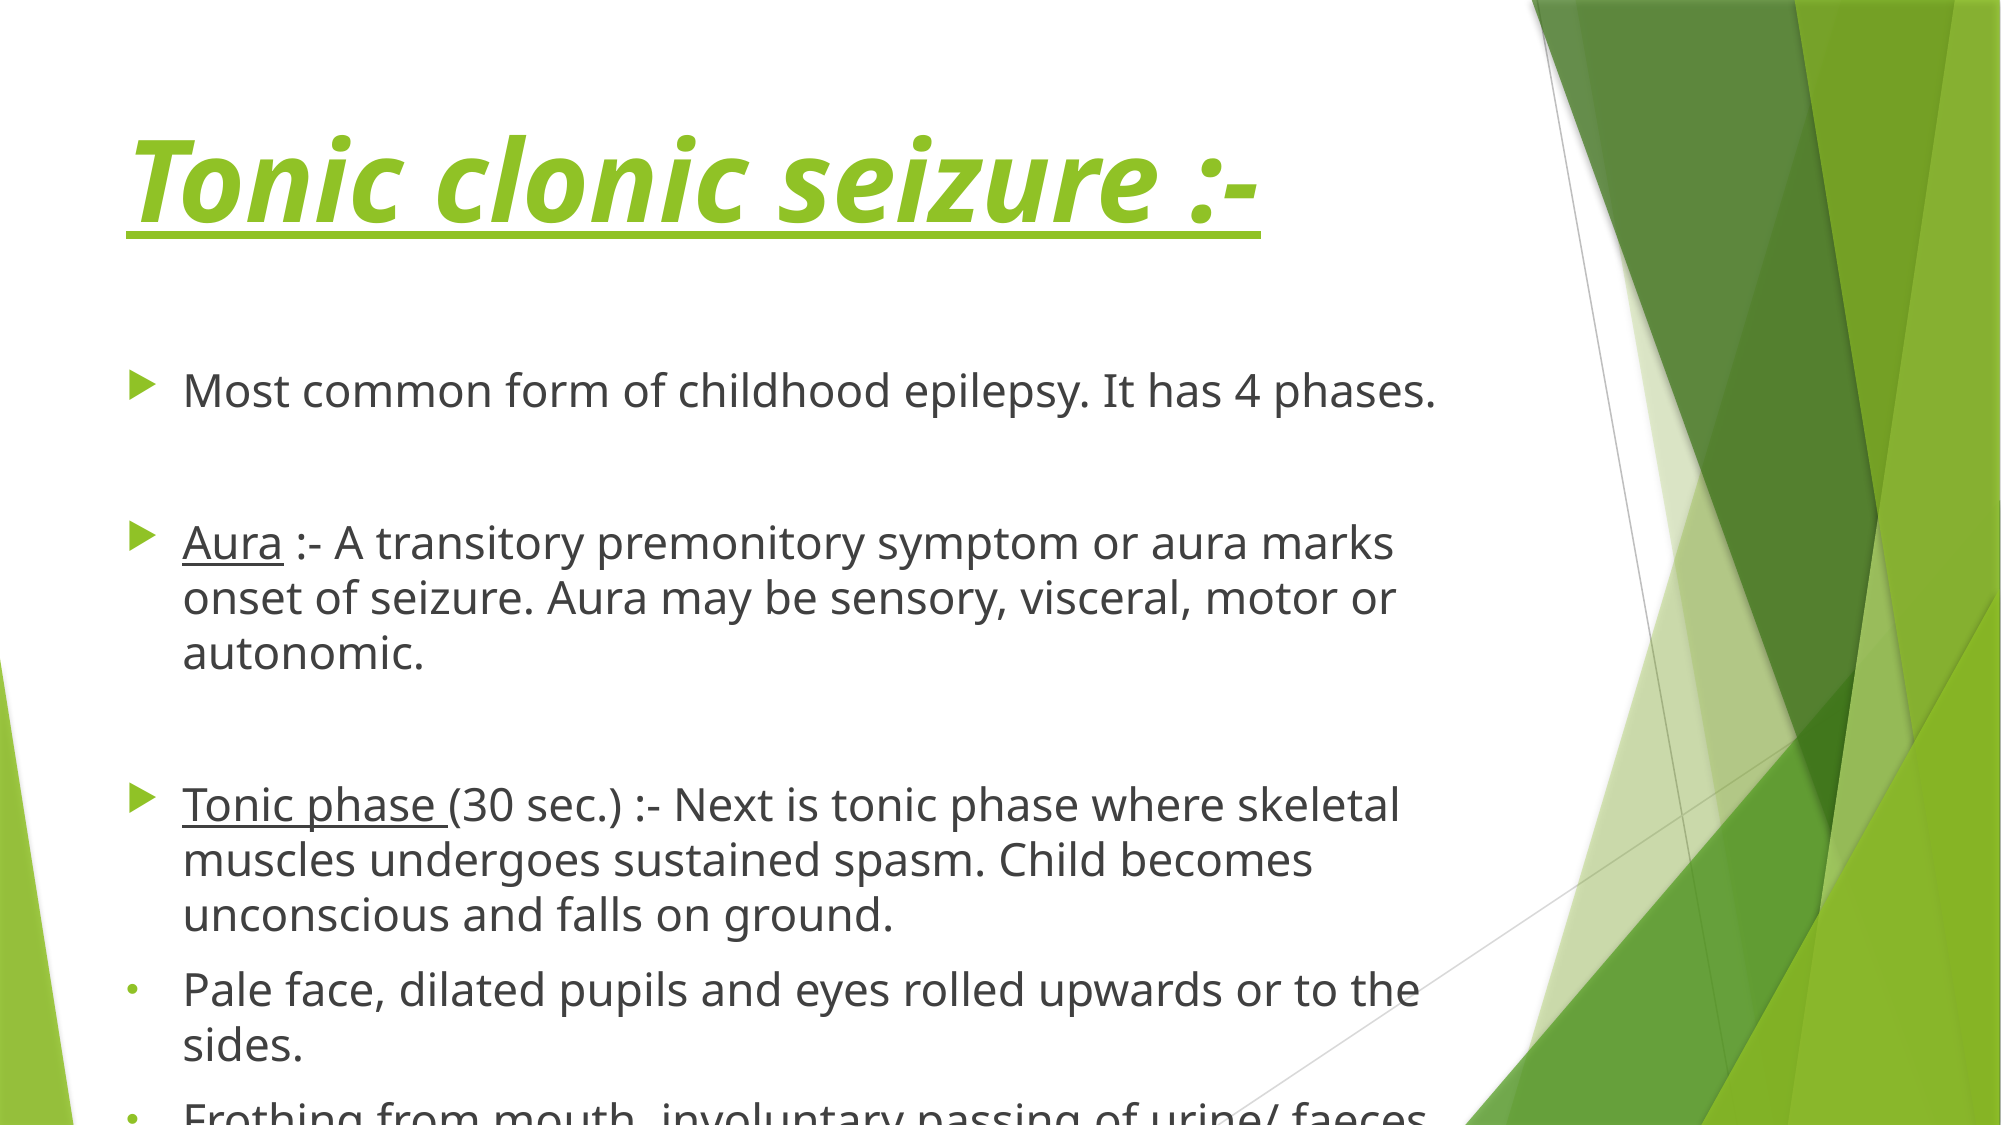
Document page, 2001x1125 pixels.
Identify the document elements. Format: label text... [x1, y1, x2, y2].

title Tonic clonic seizure :- [111, 99, 1522, 317]
list Most common form of childhood epilepsy. It has 4 phases. Aura :- A transitory premonitory symptom or aura marks onset of seizure. Aura may be sensory, visceral, motor or autonomic. Tonic phase (30 sec.) :- Next is tonic phase where skeletal muscles undergoes sustained spasm. Child becomes unconscious and falls on ground. Pale face, dilated pupils and eyes rolled upwards or to the sides. Frothing from mouth, involuntary passing of urine/ faeces. [111, 354, 1522, 992]
